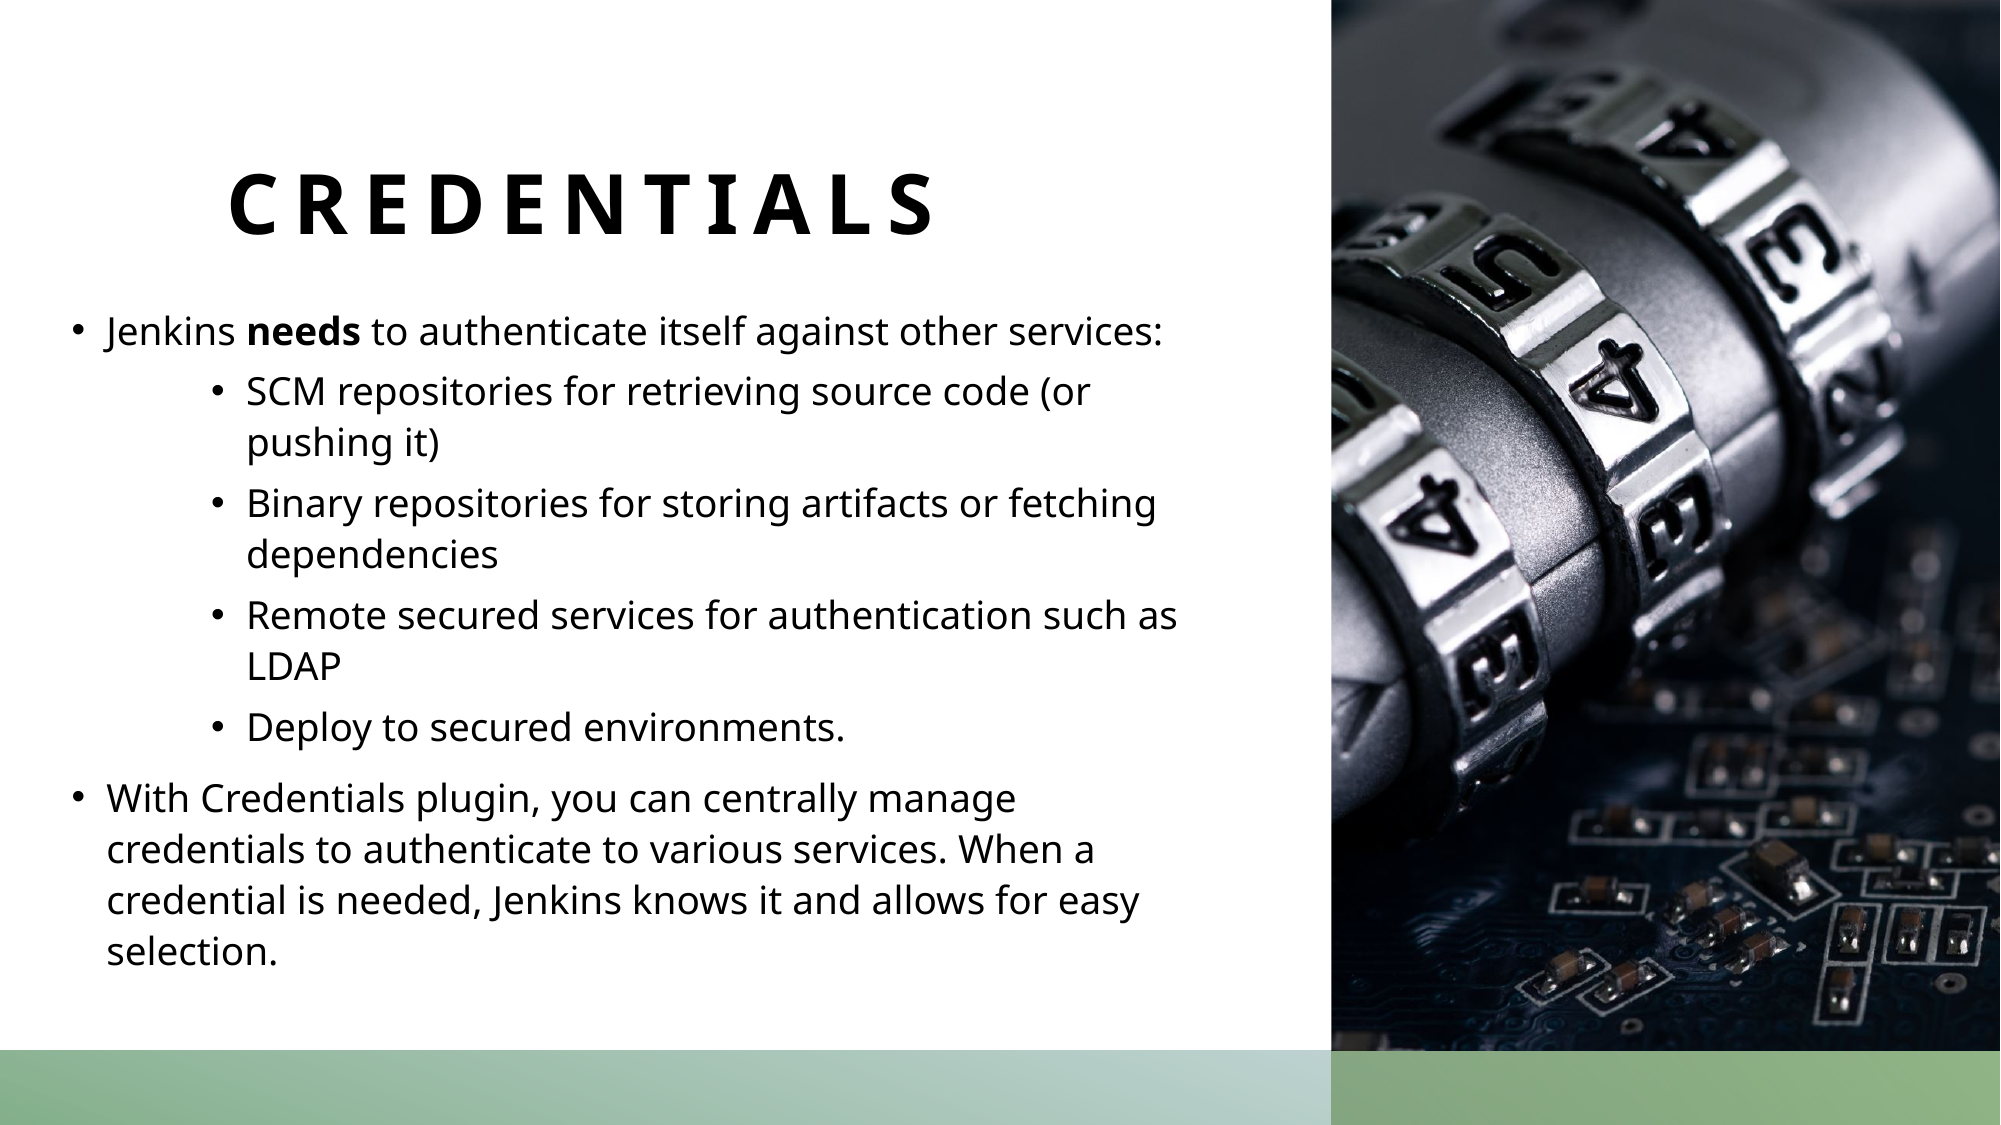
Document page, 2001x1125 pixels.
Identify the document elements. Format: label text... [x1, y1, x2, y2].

text_box [1330, 1050, 2000, 1125]
text_box [0, 0, 1331, 1050]
text_box [0, 1050, 1330, 1125]
list Jenkins needs to authenticate itself against other services: SCM repositories for retrieving source code (or pushing it) Binary repositories for storing artifacts or fetching dependencies Remote secured services for authentication such as LDAP Deploy to secured environments. With Credentials plugin, you can centrally manage credentials to authenticate to various services. When a credential is needed, Jenkins knows it and allows for easy selection. [71, 301, 1200, 975]
picture [1331, 0, 2000, 1051]
title Credentials [226, 47, 1200, 301]
